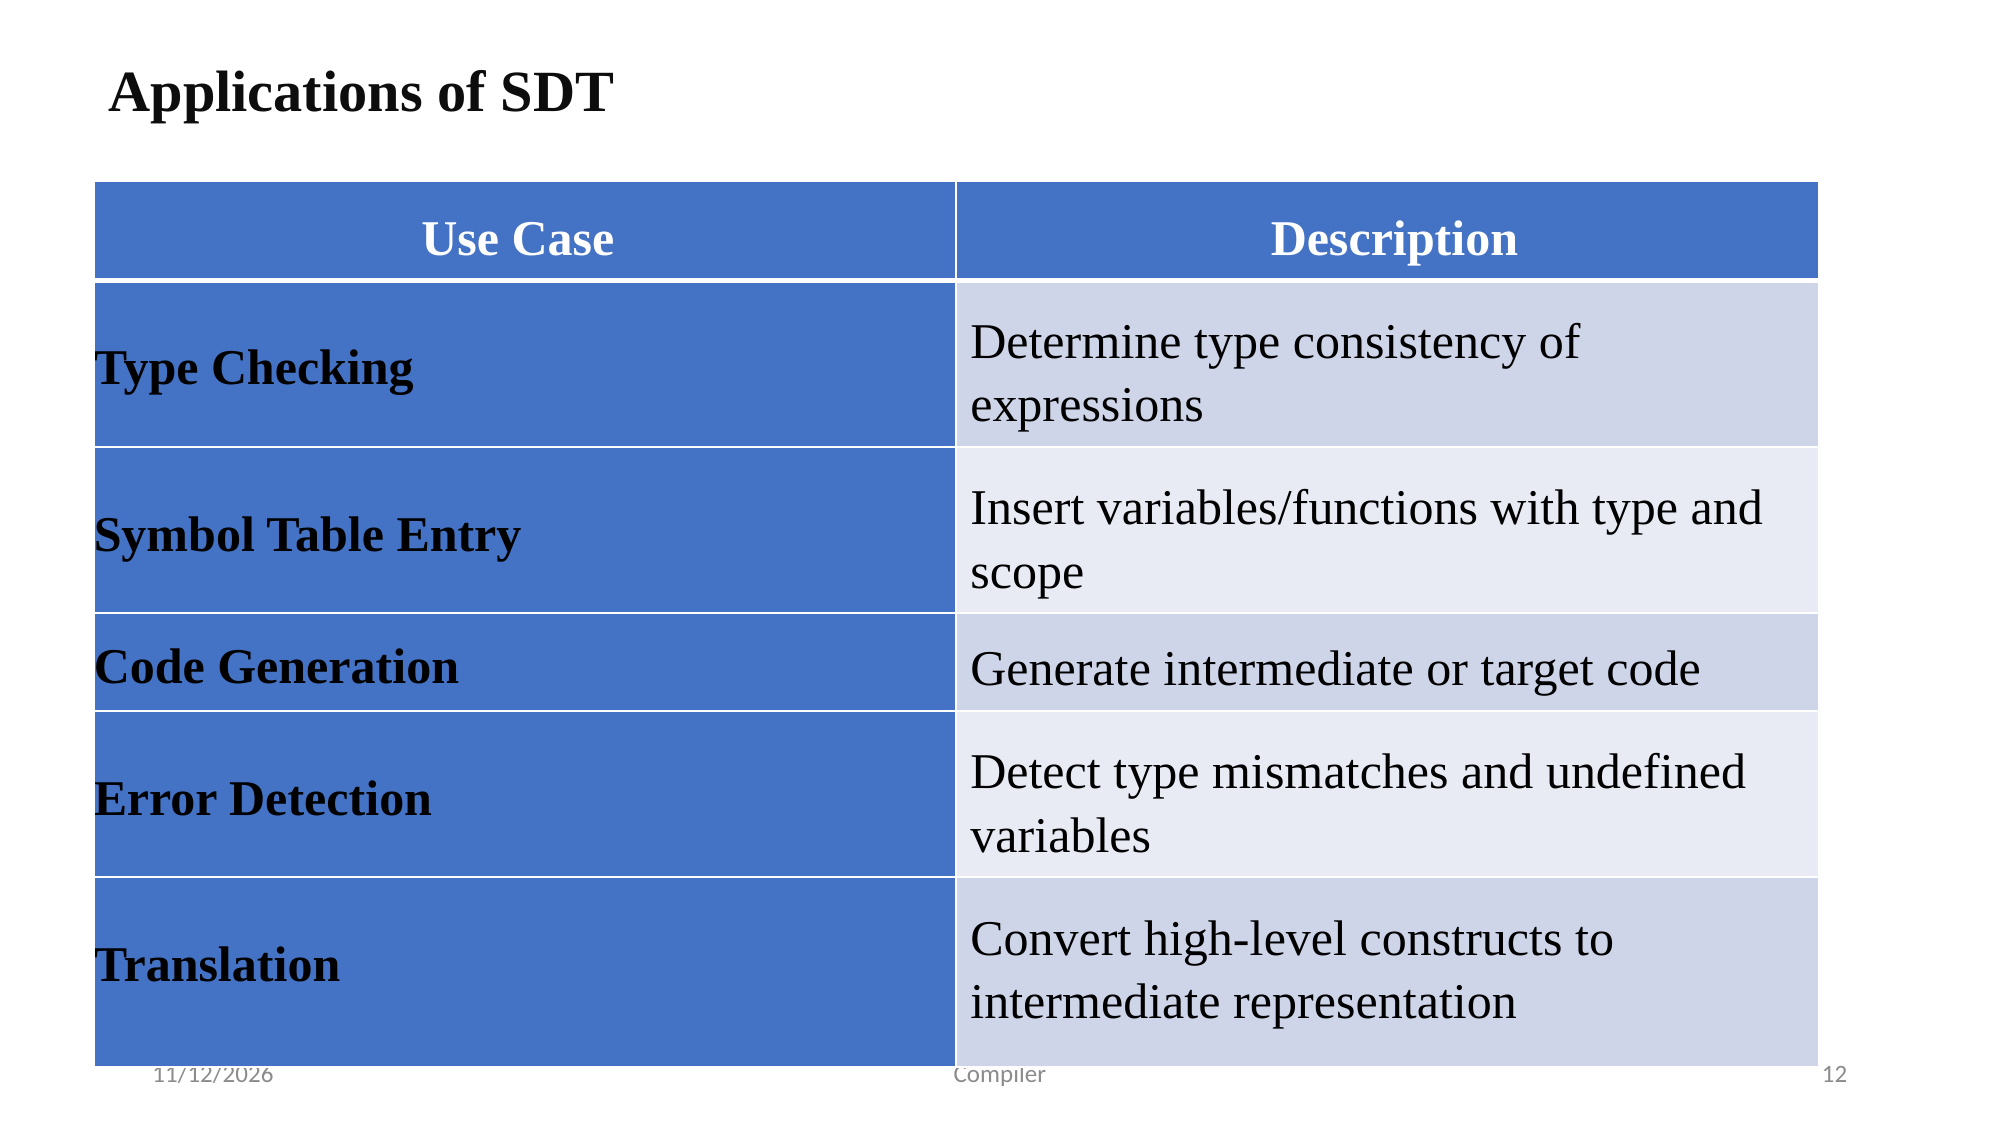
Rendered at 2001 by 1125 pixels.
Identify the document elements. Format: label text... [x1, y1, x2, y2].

table_cell Code Generation [95, 614, 955, 710]
table_cell Convert high-level constructs to intermediate representation [957, 878, 1818, 1066]
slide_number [137, 1042, 588, 1103]
table_cell Determine type consistency of expressions [957, 283, 1818, 446]
table_header Use Case [95, 182, 955, 278]
table_cell Detect type mismatches and undefined variables [957, 712, 1818, 876]
table_cell Symbol Table Entry [95, 448, 955, 612]
table_header Description [957, 182, 1818, 278]
table_cell Error Detection [95, 712, 955, 876]
table_cell Generate intermediate or target code [957, 614, 1818, 710]
table_cell Type Checking [95, 283, 955, 446]
slide_number 12 [1412, 1042, 1863, 1103]
table_cell Translation [95, 878, 955, 1066]
text_box Applications of SDT [93, 45, 1095, 131]
table_cell Insert variables/functions with type and scope [957, 448, 1818, 612]
footer Compiler [662, 1042, 1338, 1103]
